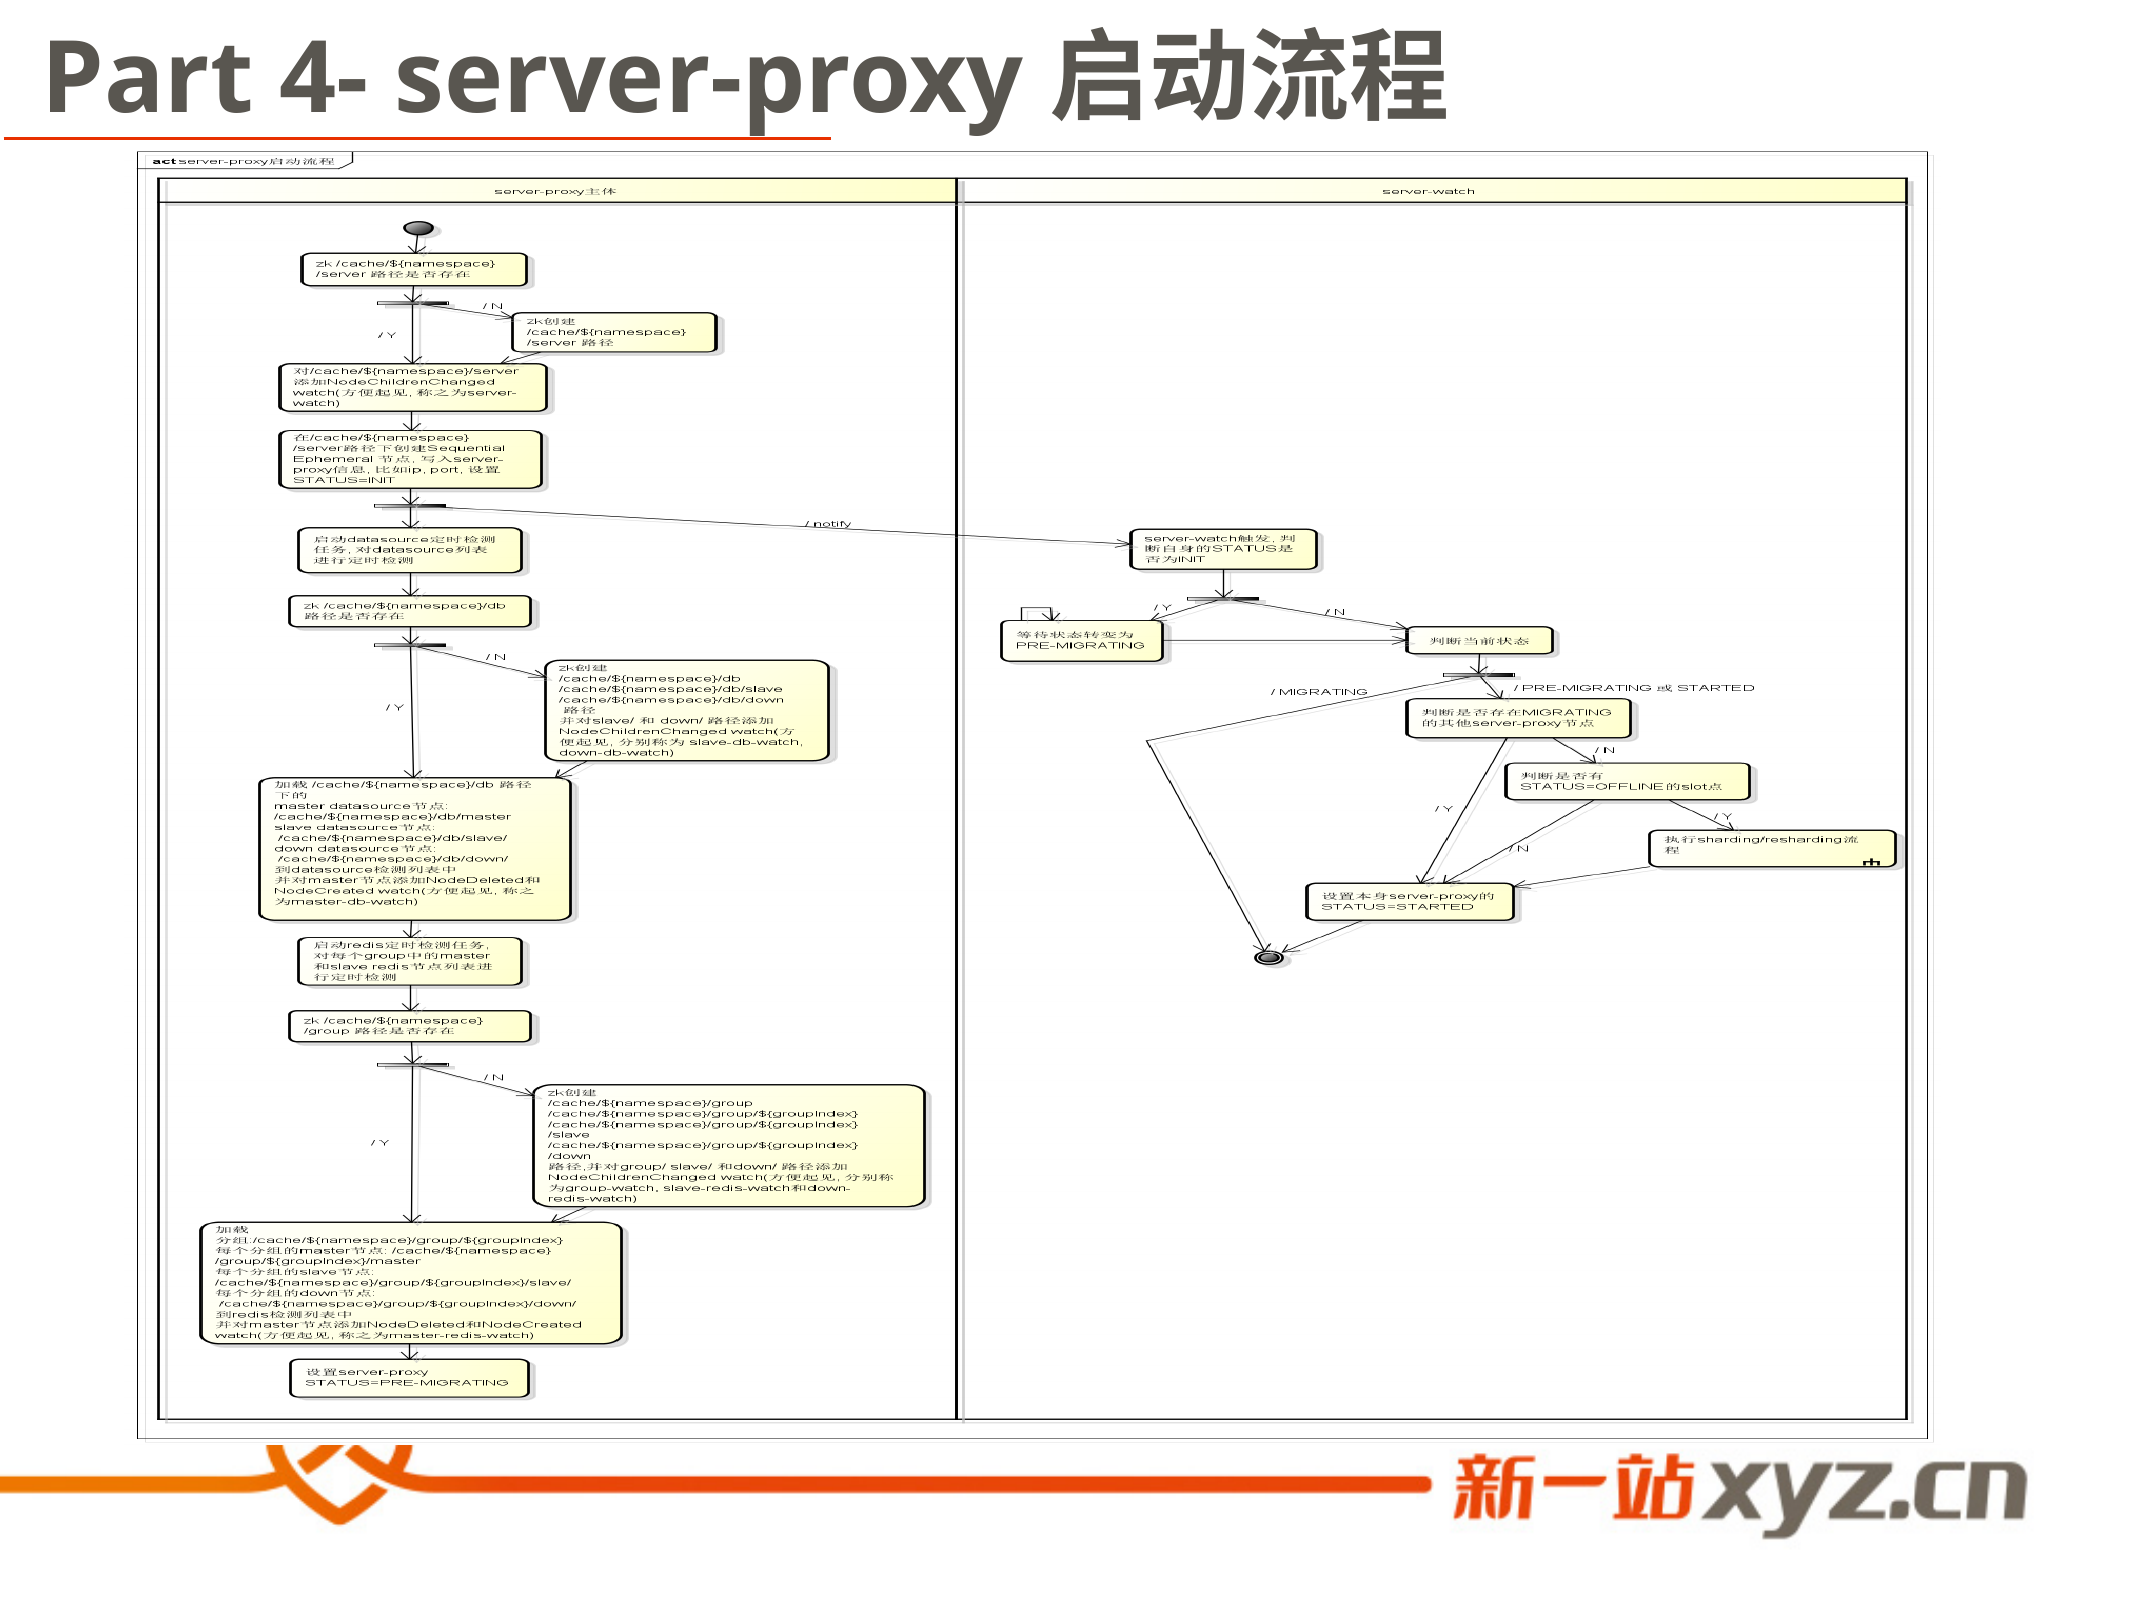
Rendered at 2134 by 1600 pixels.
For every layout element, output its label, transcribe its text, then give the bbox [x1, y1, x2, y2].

text_box Part 4- server-proxy启动流程 [27, 5, 1634, 140]
picture [0, 0, 2134, 1600]
